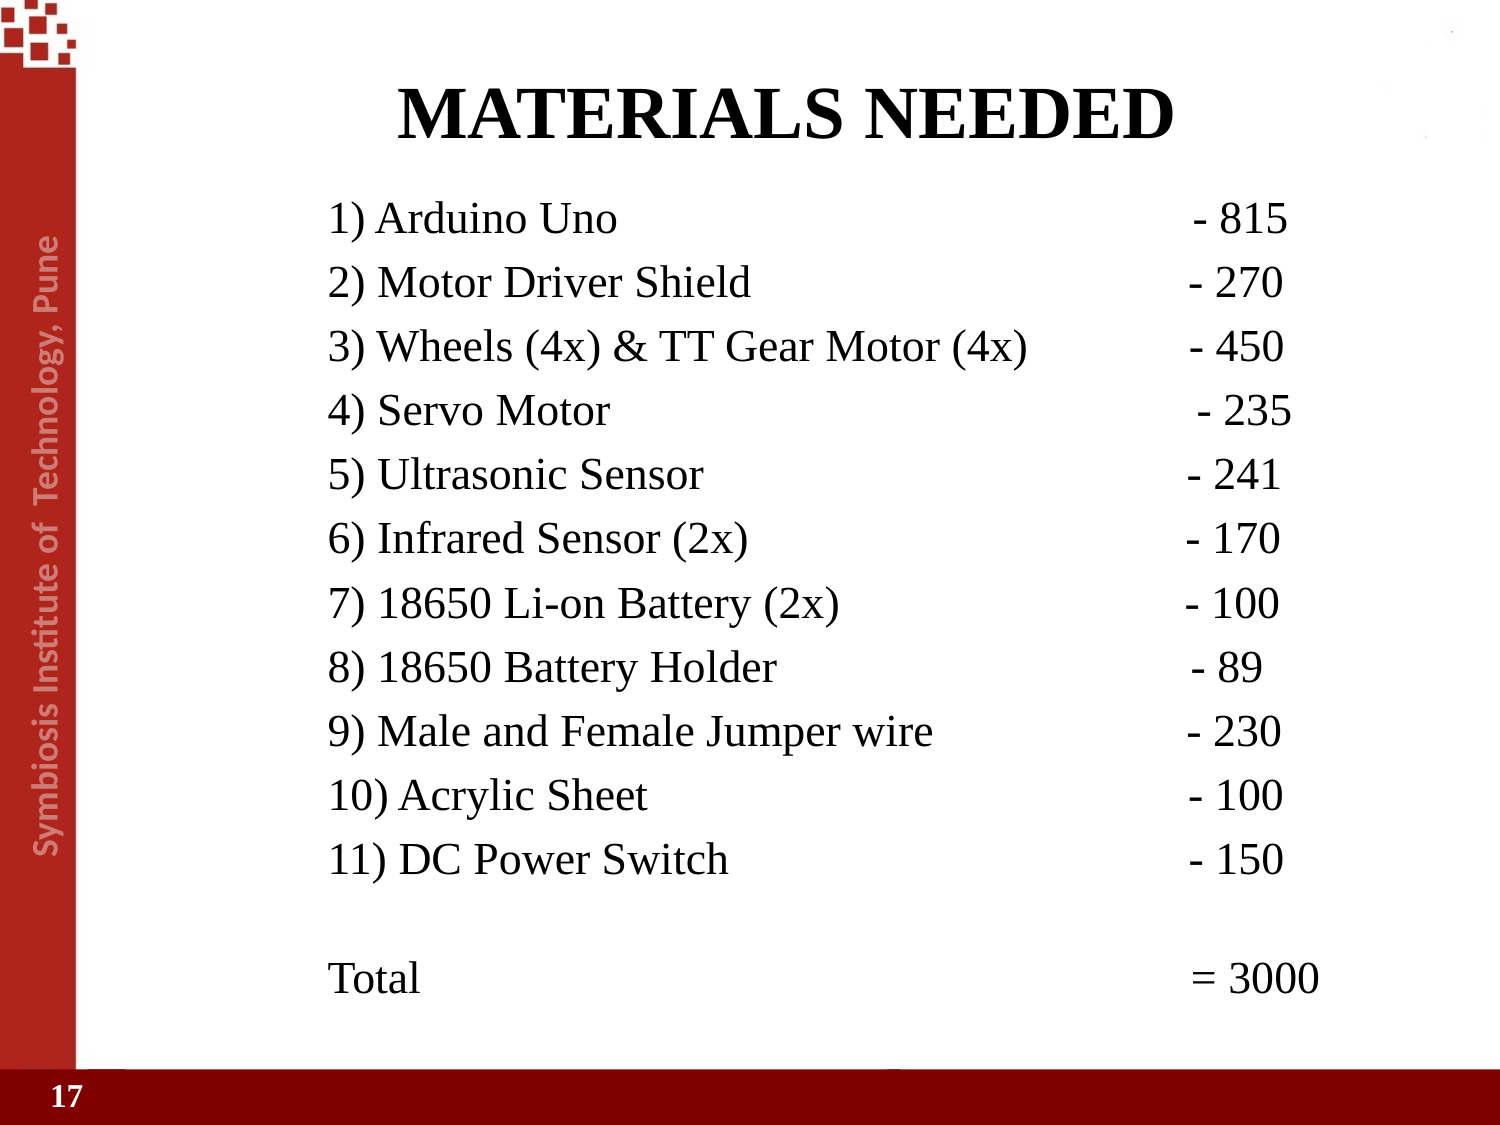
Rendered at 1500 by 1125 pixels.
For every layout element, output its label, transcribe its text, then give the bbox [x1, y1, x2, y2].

title MATERIALS NEEDED [112, 37, 1463, 180]
picture [0, 0, 1500, 1069]
list 1) Arduino Uno - 815 2) Motor Driver Shield - 270 3) Wheels (4x) & TT Gear Motor (4x) - 450 4) Servo Motor - 235 5) Ultrasonic Sensor - 241 6) Infrared Sensor (2x) - 170 7) 18650 Li-on Battery (2x) - 100 8) 18650 Battery Holder - 89 9) Male and Female Jumper wire - 230 10) Acrylic Sheet - 100 11) DC Power Switch - 150 Total = 3000 [312, 179, 1363, 1050]
